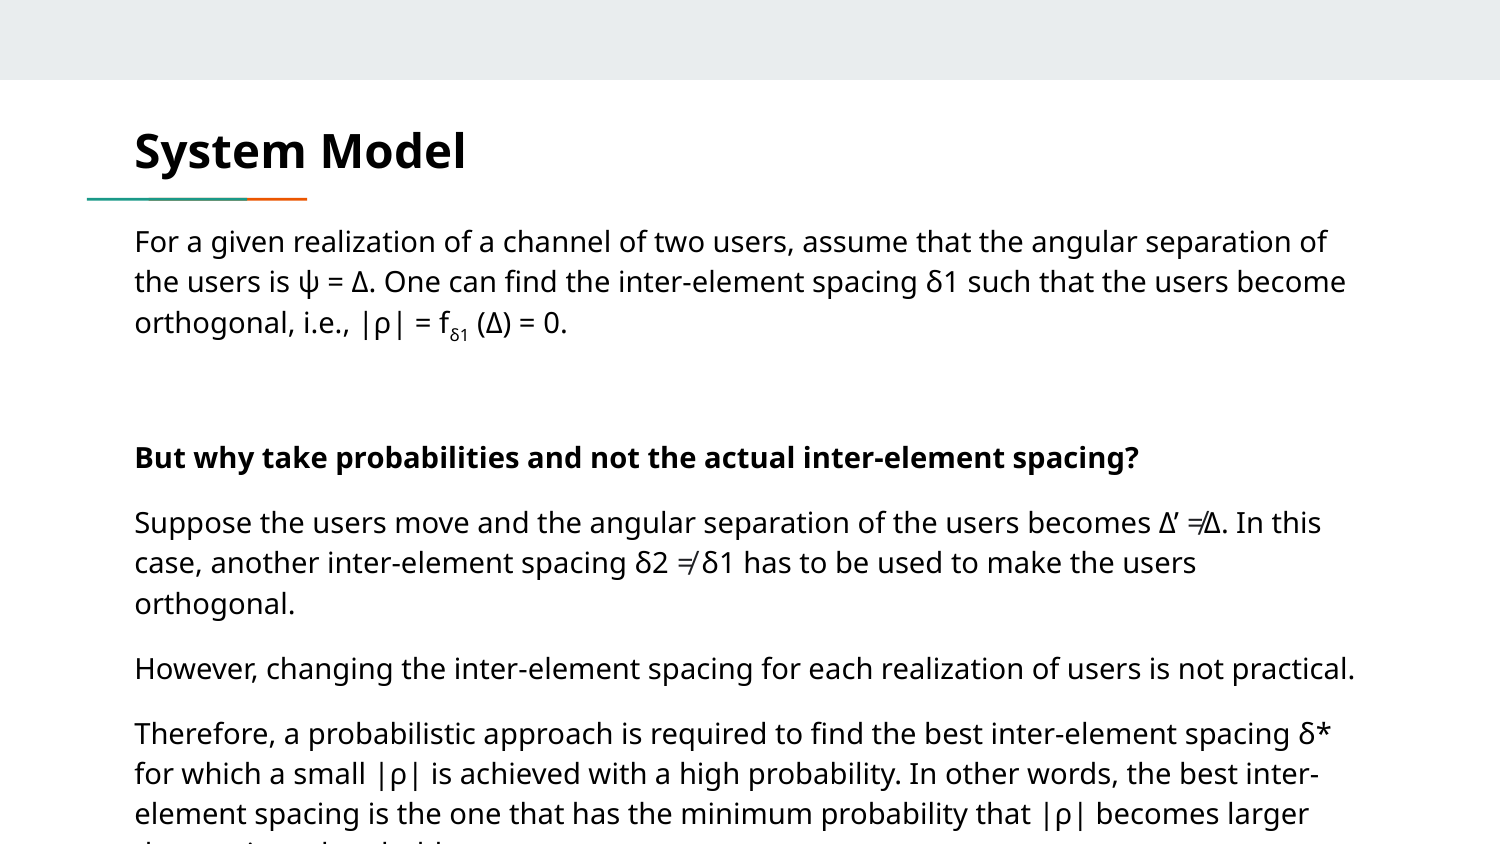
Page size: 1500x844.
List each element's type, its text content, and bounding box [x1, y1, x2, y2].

list For a given realization of a channel of two users, assume that the angular separation of the users is ψ = Δ. One can find the inter-element spacing δ1 such that the users become orthogonal, i.e., |ρ| = fδ1 (Δ) = 0. But why take probabilities and not the actual inter-element spacing? Suppose the users move and the angular separation of the users becomes Δ’ ≠Δ. In this case, another inter-element spacing δ2 ≠ δ1 has to be used to make the users orthogonal. However, changing the inter-element spacing for each realization of users is not practical. Therefore, a probabilistic approach is required to find the best inter-element spacing δ* for which a small |ρ| is achieved with a high probability. In other words, the best inter-element spacing is the one that has the minimum probability that |ρ| becomes larger than a given threshold ρo. [119, 203, 1381, 844]
title System Model [119, 105, 1381, 194]
